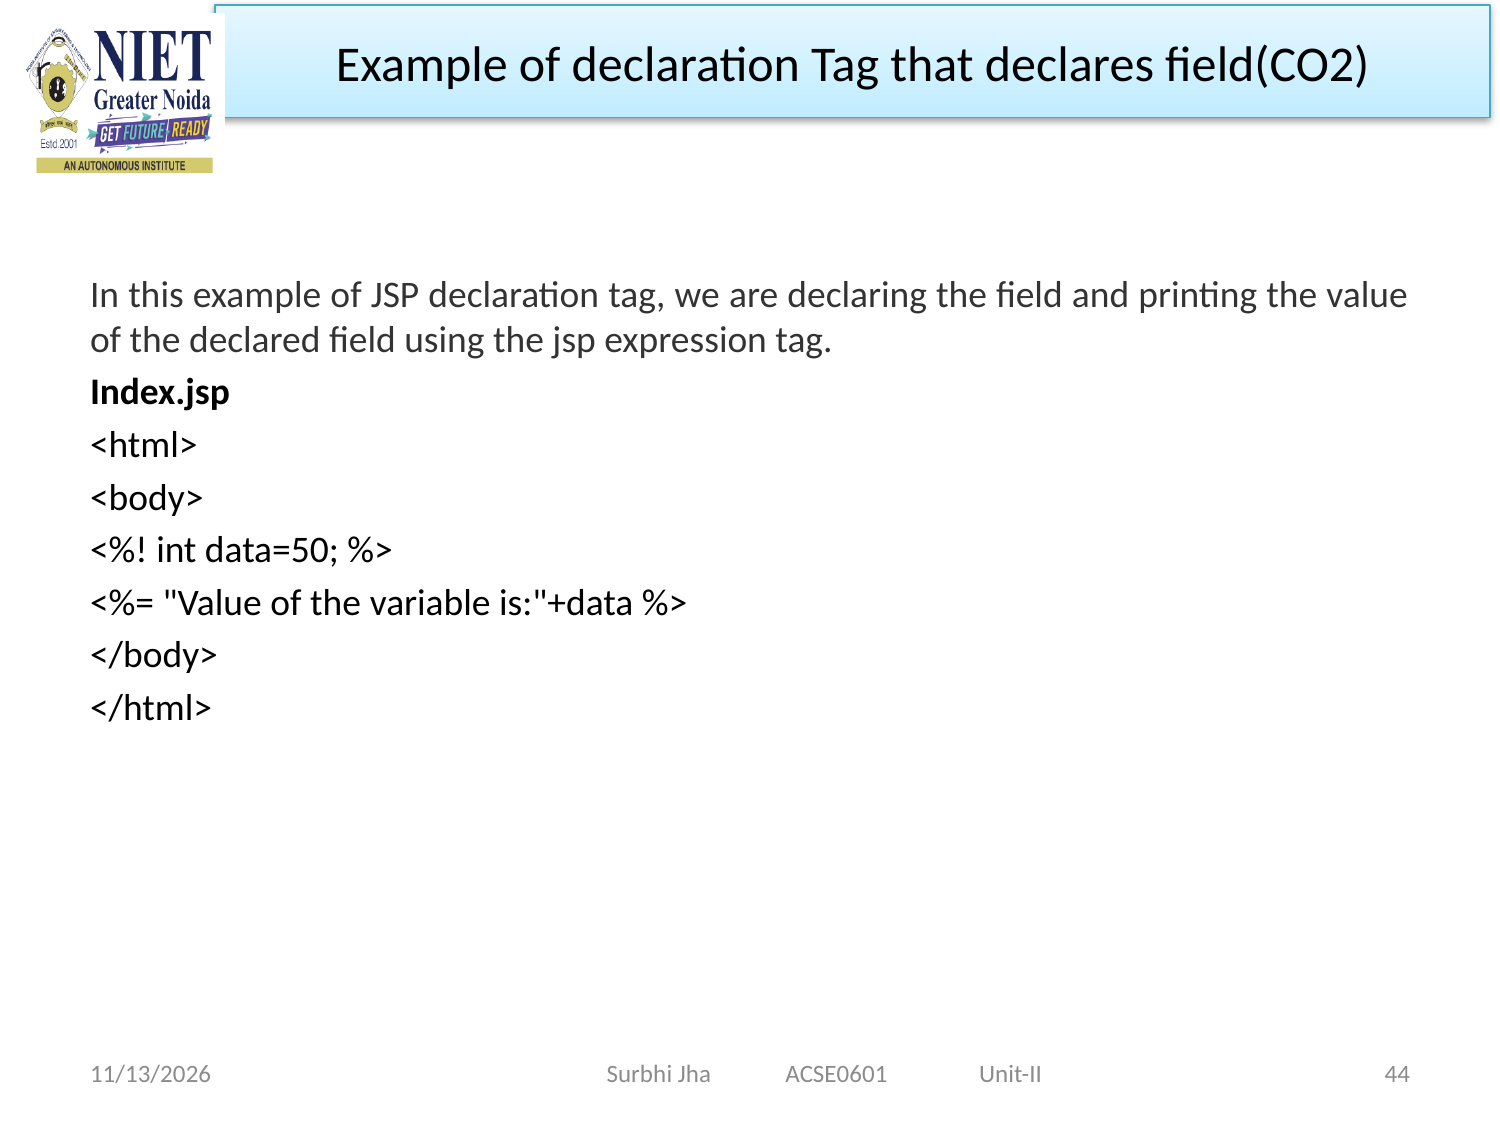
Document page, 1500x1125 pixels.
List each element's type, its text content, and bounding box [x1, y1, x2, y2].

text_box Example of declaration Tag that declares field(CO2) [214, 4, 1491, 118]
slide_number 03-Jan-24 [75, 1042, 412, 1103]
list In this example of JSP declaration tag, we are declaring the field and printing the value of the declared field using the jsp expression tag. Index.jsp <html> <body> <%! int data=50; %> <%= "Value of the variable is:"+data %> </body> </html> [75, 262, 1425, 1005]
slide_number 44 [1074, 1042, 1425, 1103]
footer Surbhi Jha ACSE0601 Unit-II [412, 1042, 1074, 1103]
picture [13, 13, 226, 188]
